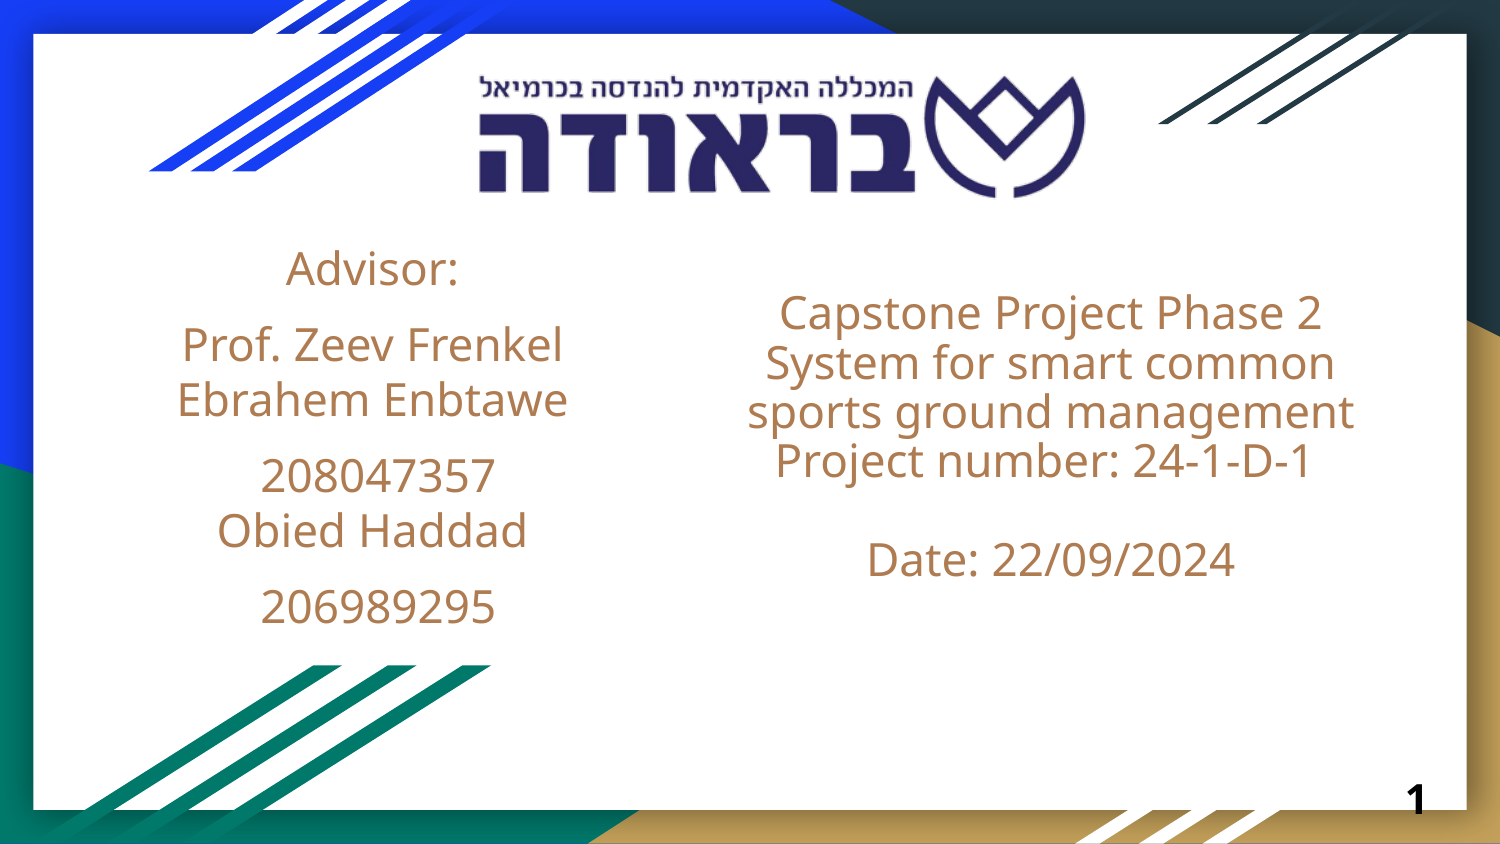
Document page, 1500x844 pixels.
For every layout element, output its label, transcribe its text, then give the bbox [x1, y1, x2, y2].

title Capstone Project Phase 2 System for smart common sports ground management Project number: 24-1-D-1 Date: 22/09/2024 [701, 251, 1401, 625]
text_box ‹#› [1389, 764, 1480, 830]
text_box Advisor: Prof. Zeev Frenkel Ebrahem Enbtawe 208047357 Obied Haddad 206989295 [91, 225, 666, 648]
picture [434, 58, 1096, 211]
